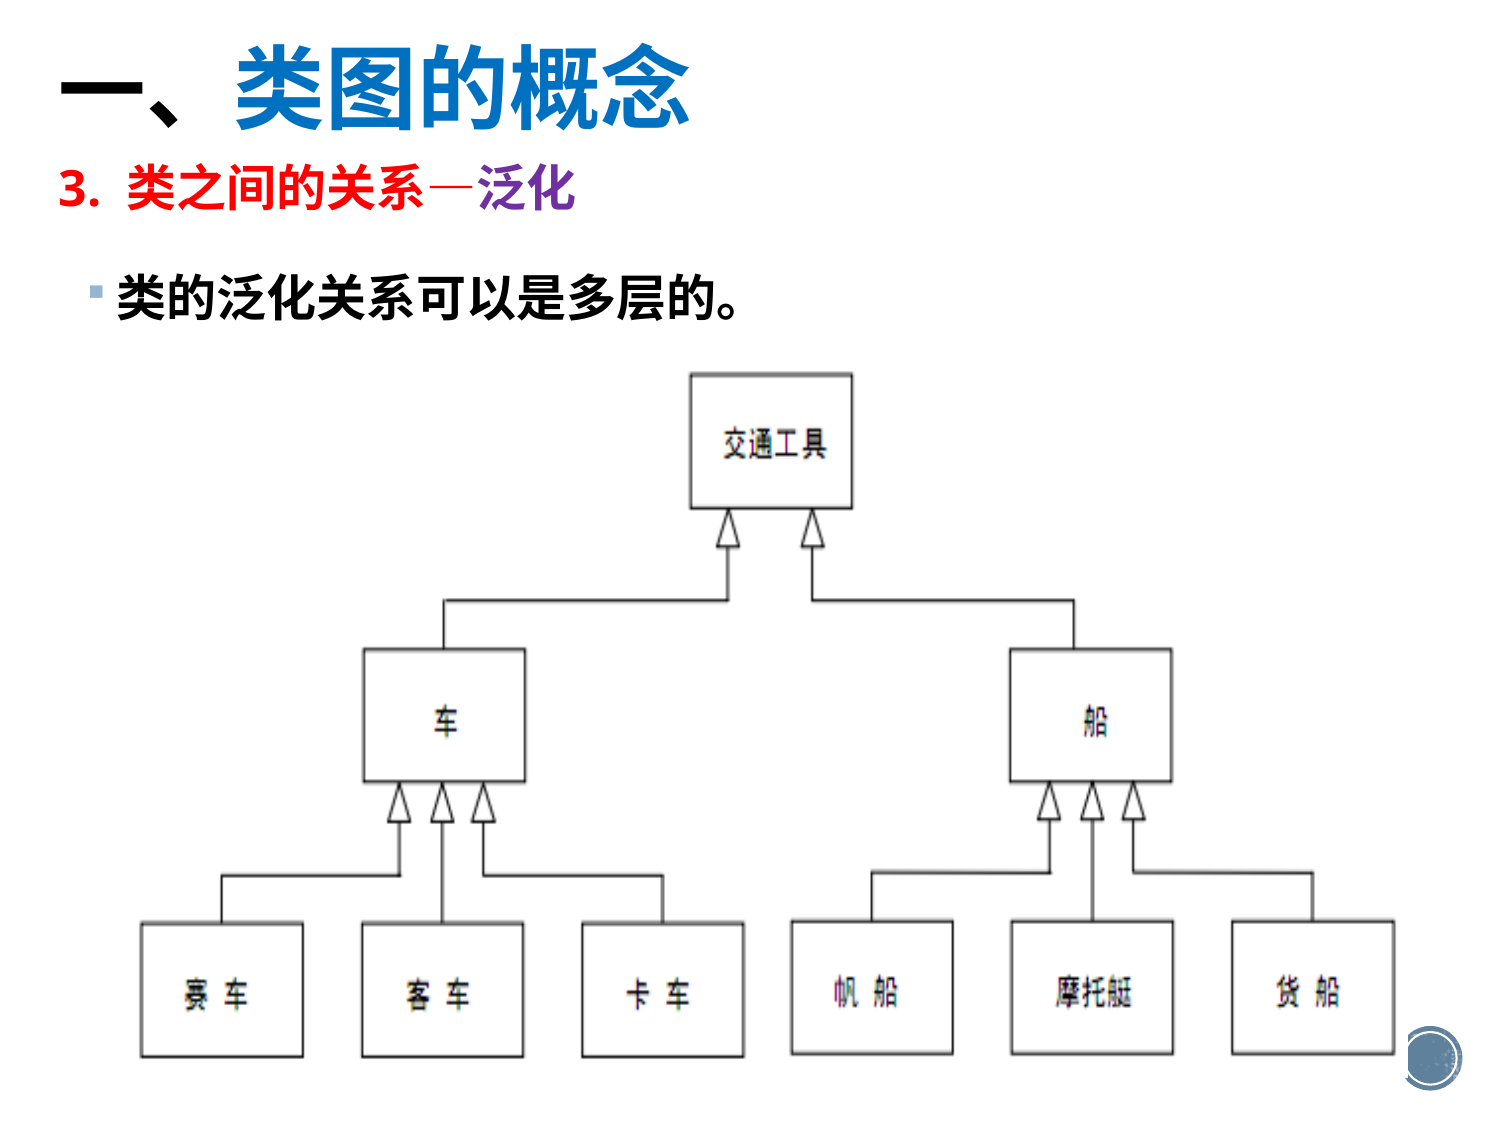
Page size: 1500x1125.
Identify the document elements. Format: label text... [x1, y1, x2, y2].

text_box 3. 类之间的关系—泛化 [43, 149, 845, 219]
list 类的泛化关系可以是多层的。 [71, 266, 1422, 990]
picture [132, 365, 1408, 1078]
text_box 一、类图的概念 [43, 34, 1319, 151]
